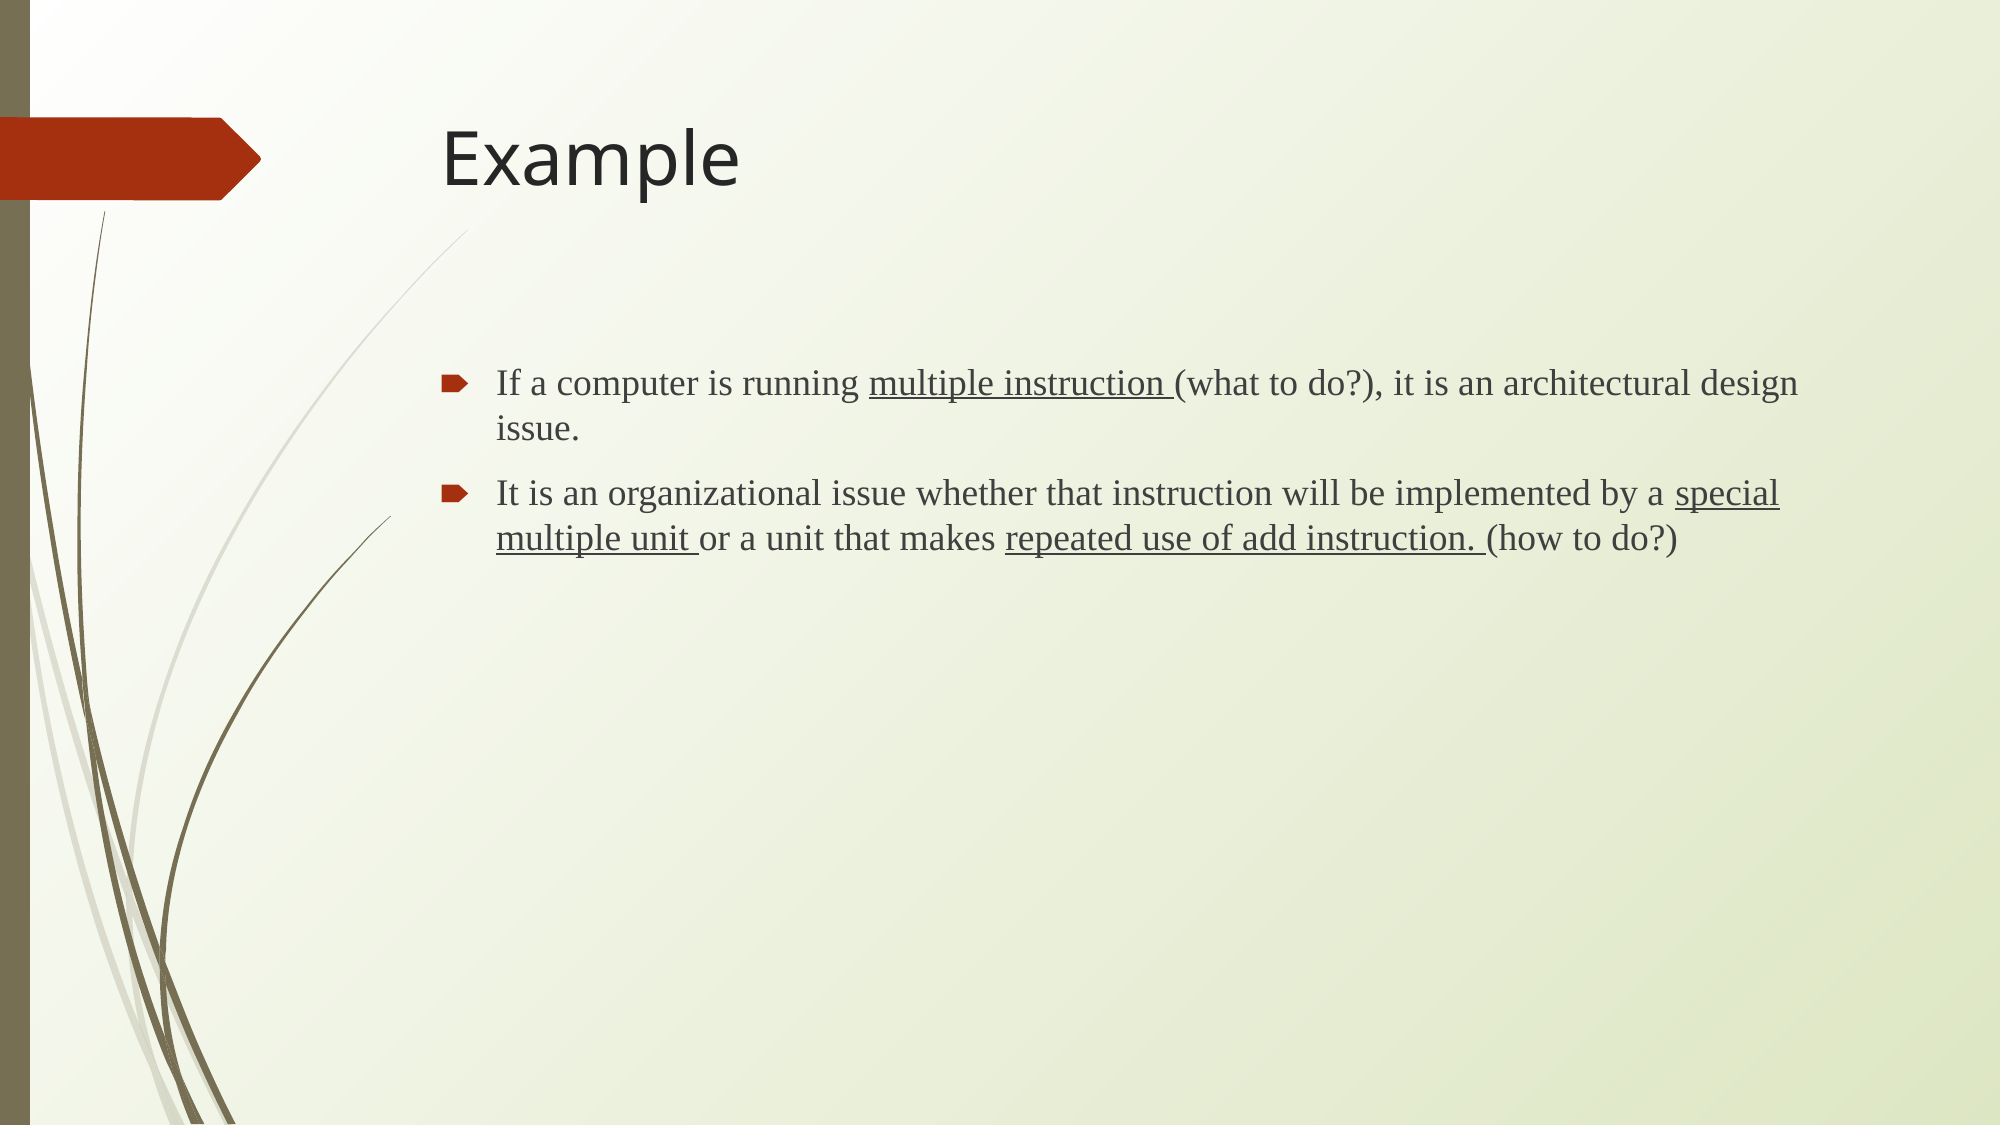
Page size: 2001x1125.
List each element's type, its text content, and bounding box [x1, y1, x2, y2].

list If a computer is running multiple instruction (what to do?), it is an architectural design issue. It is an organizational issue whether that instruction will be implemented by a special multiple unit or a unit that makes repeated use of add instruction. (how to do?) [424, 350, 1888, 970]
title Example [425, 102, 1888, 313]
